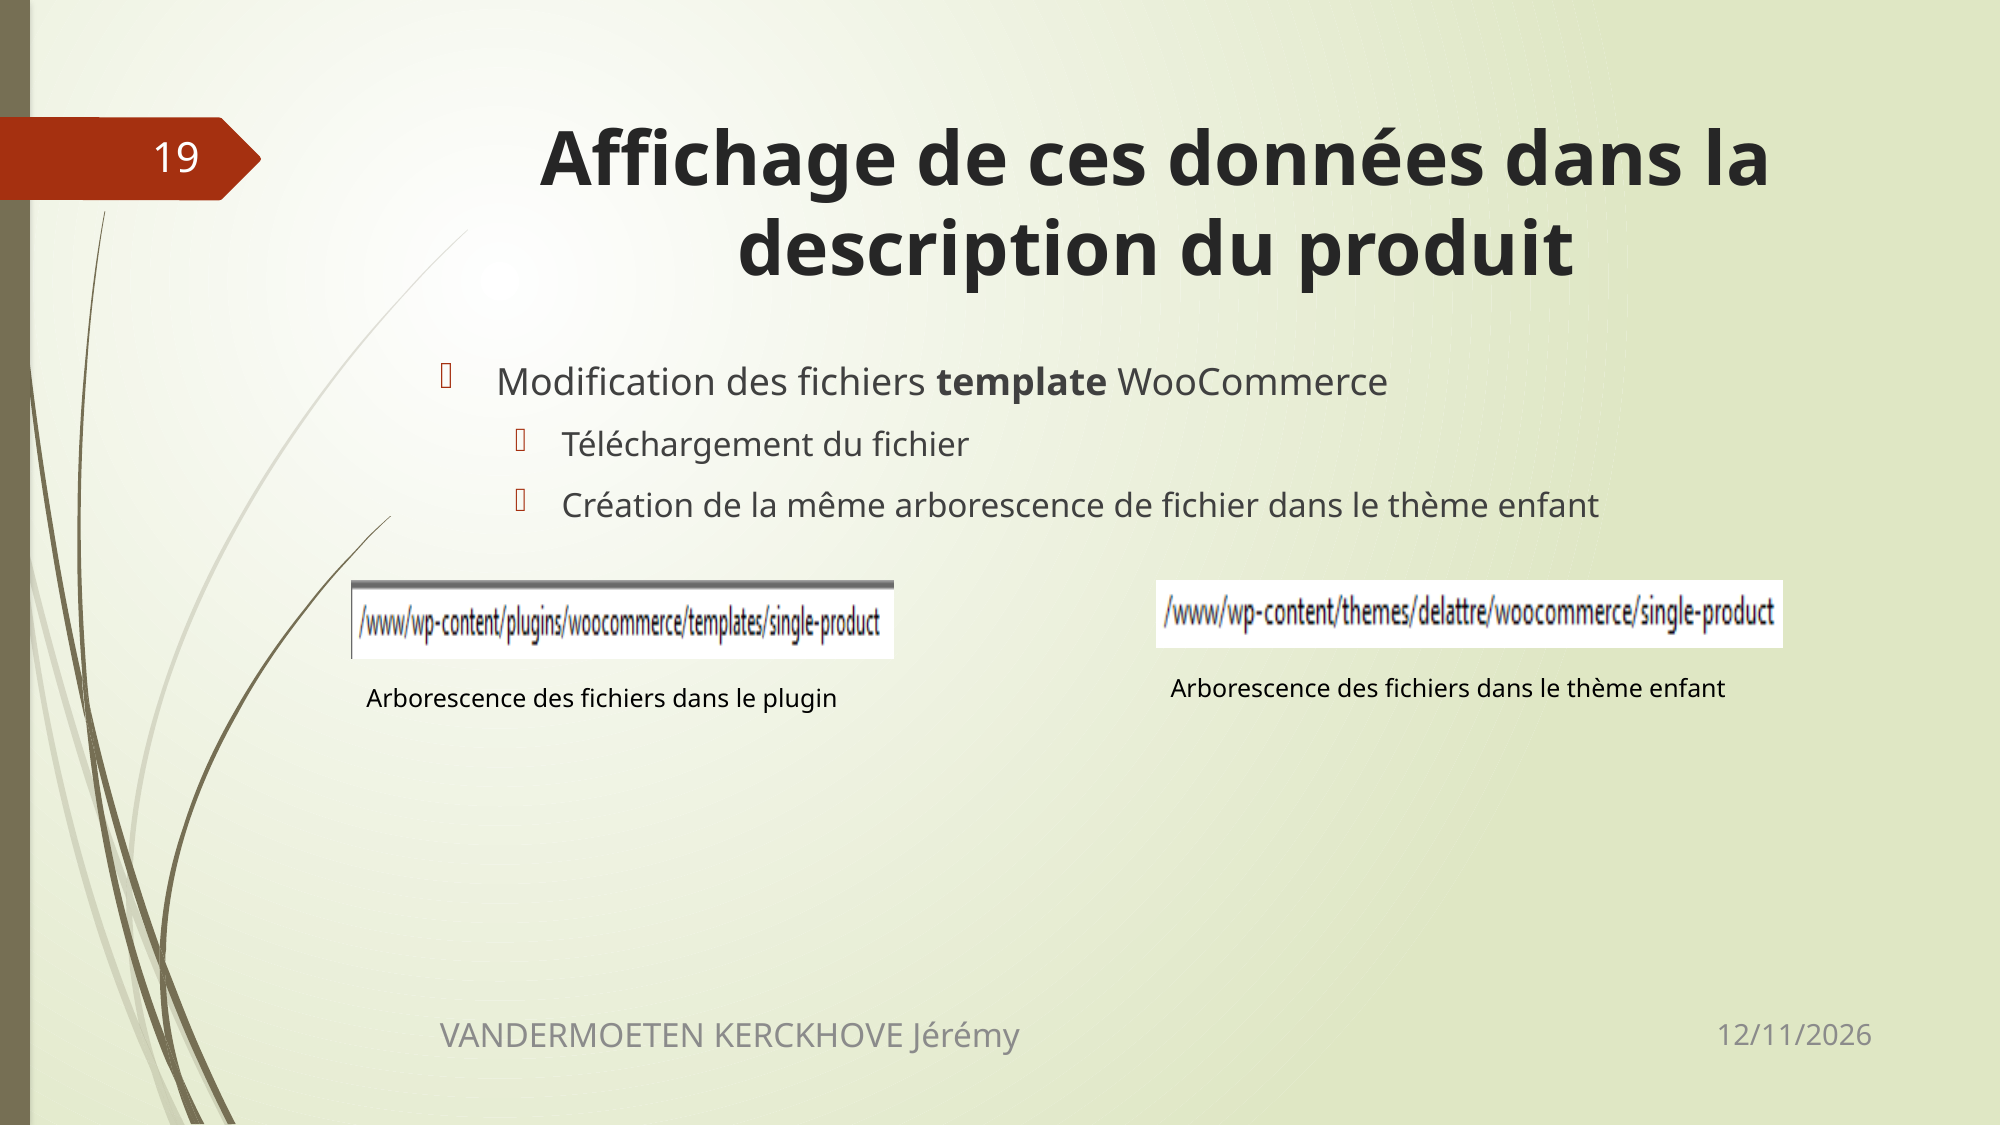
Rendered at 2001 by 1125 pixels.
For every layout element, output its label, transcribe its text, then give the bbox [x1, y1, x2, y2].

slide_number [1699, 1005, 1888, 1067]
slide_number 19 [87, 129, 216, 190]
title Affichage de ces données dans la description du produit [425, 102, 1888, 313]
footer VANDERMOETEN KERCKHOVE Jérémy [424, 1006, 1675, 1067]
picture [351, 580, 894, 660]
text_box Arborescence des fichiers dans le thème enfant [1155, 665, 1809, 710]
text_box Arborescence des fichiers dans le plugin [351, 675, 923, 720]
list Modification des fichiers template WooCommerce Téléchargement du fichier Création de la même arborescence de fichier dans le thème enfant [424, 350, 1888, 563]
picture [1155, 580, 1783, 648]
